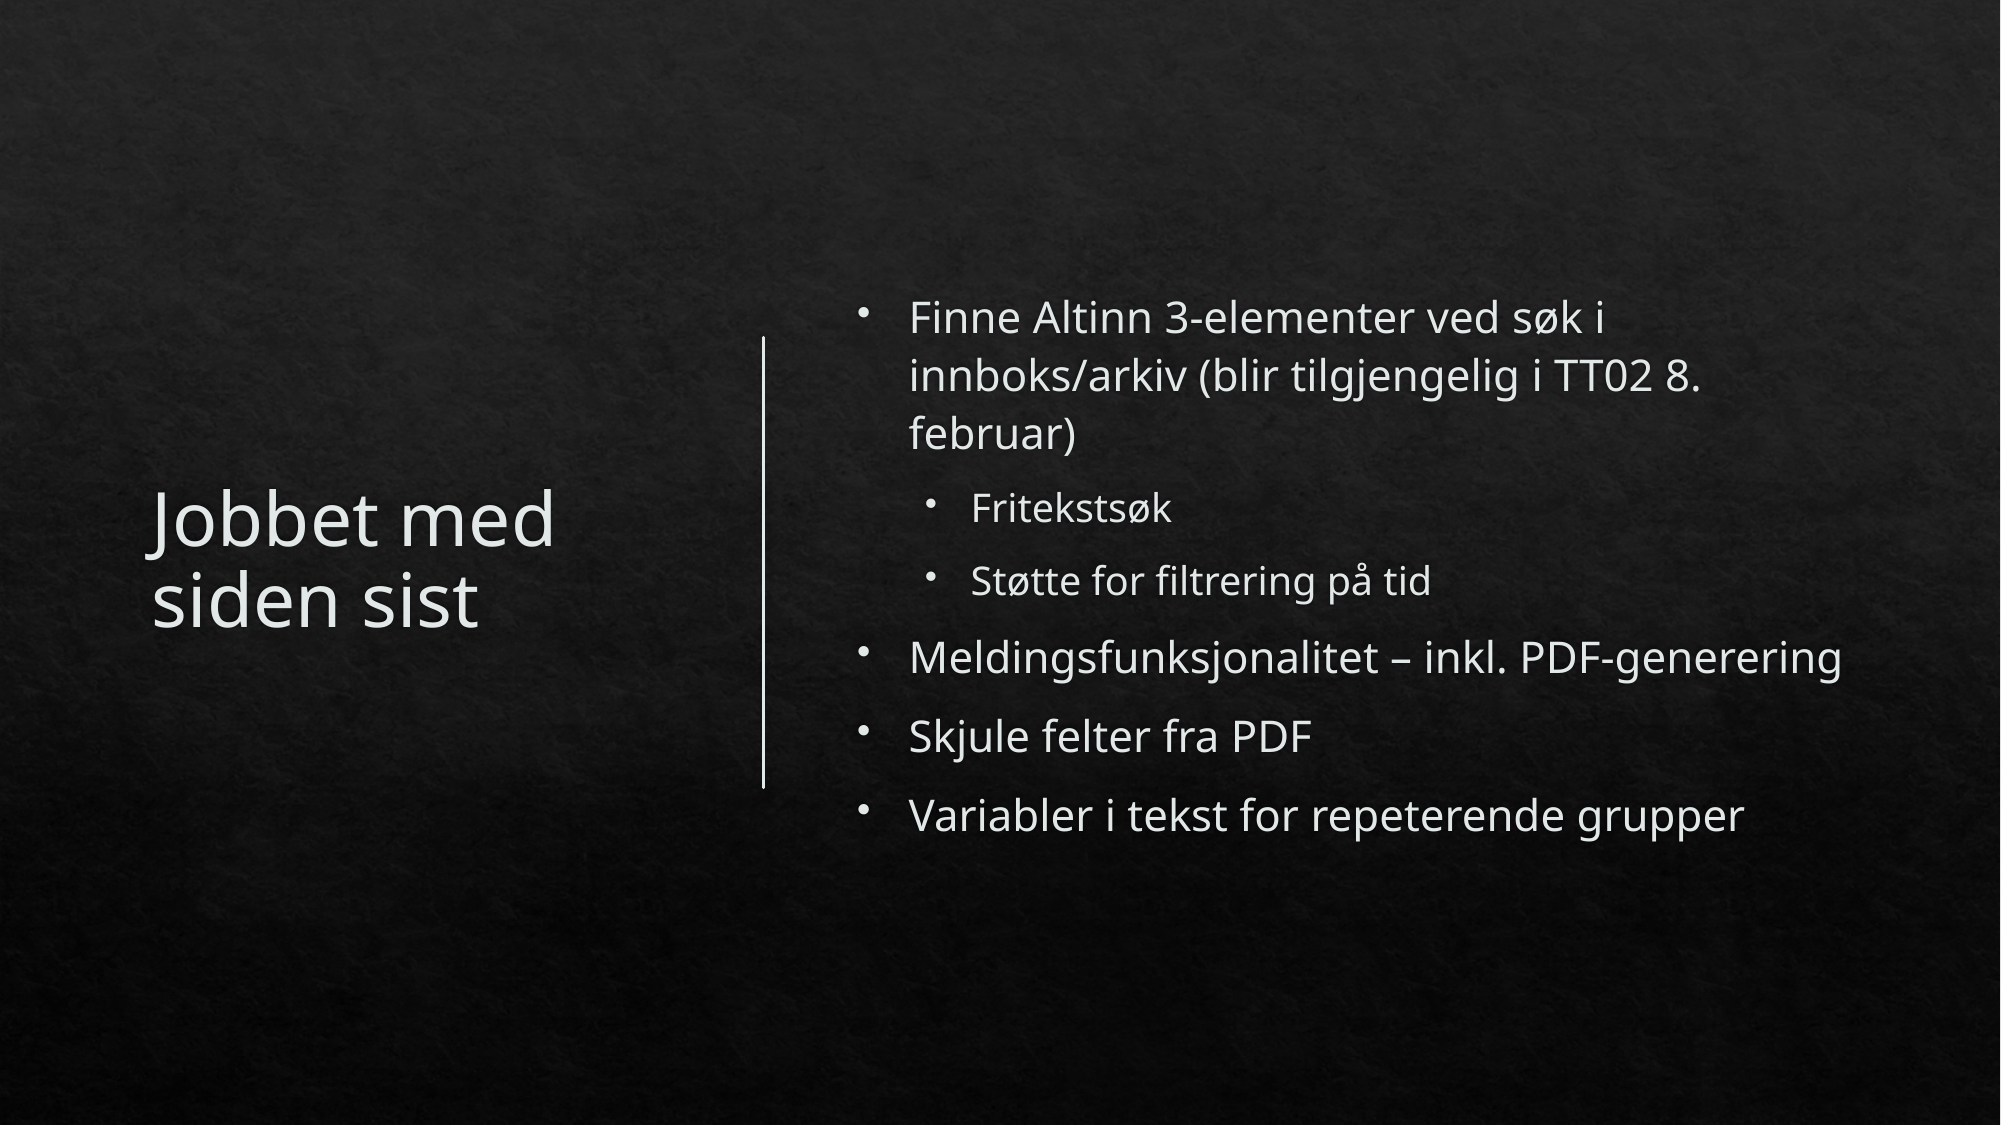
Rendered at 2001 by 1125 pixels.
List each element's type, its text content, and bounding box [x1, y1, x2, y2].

title Jobbet med siden sist [136, 183, 709, 942]
list Finne Altinn 3-elementer ved søk i innboks/arkiv (blir tilgjengelig i TT02 8. februar) Fritekstsøk Støtte for filtrering på tid Meldingsfunksjonalitet – inkl. PDF-generering Skjule felter fra PDF Variabler i tekst for repeterende grupper [837, 183, 1862, 942]
text_box [0, 0, 2000, 1125]
